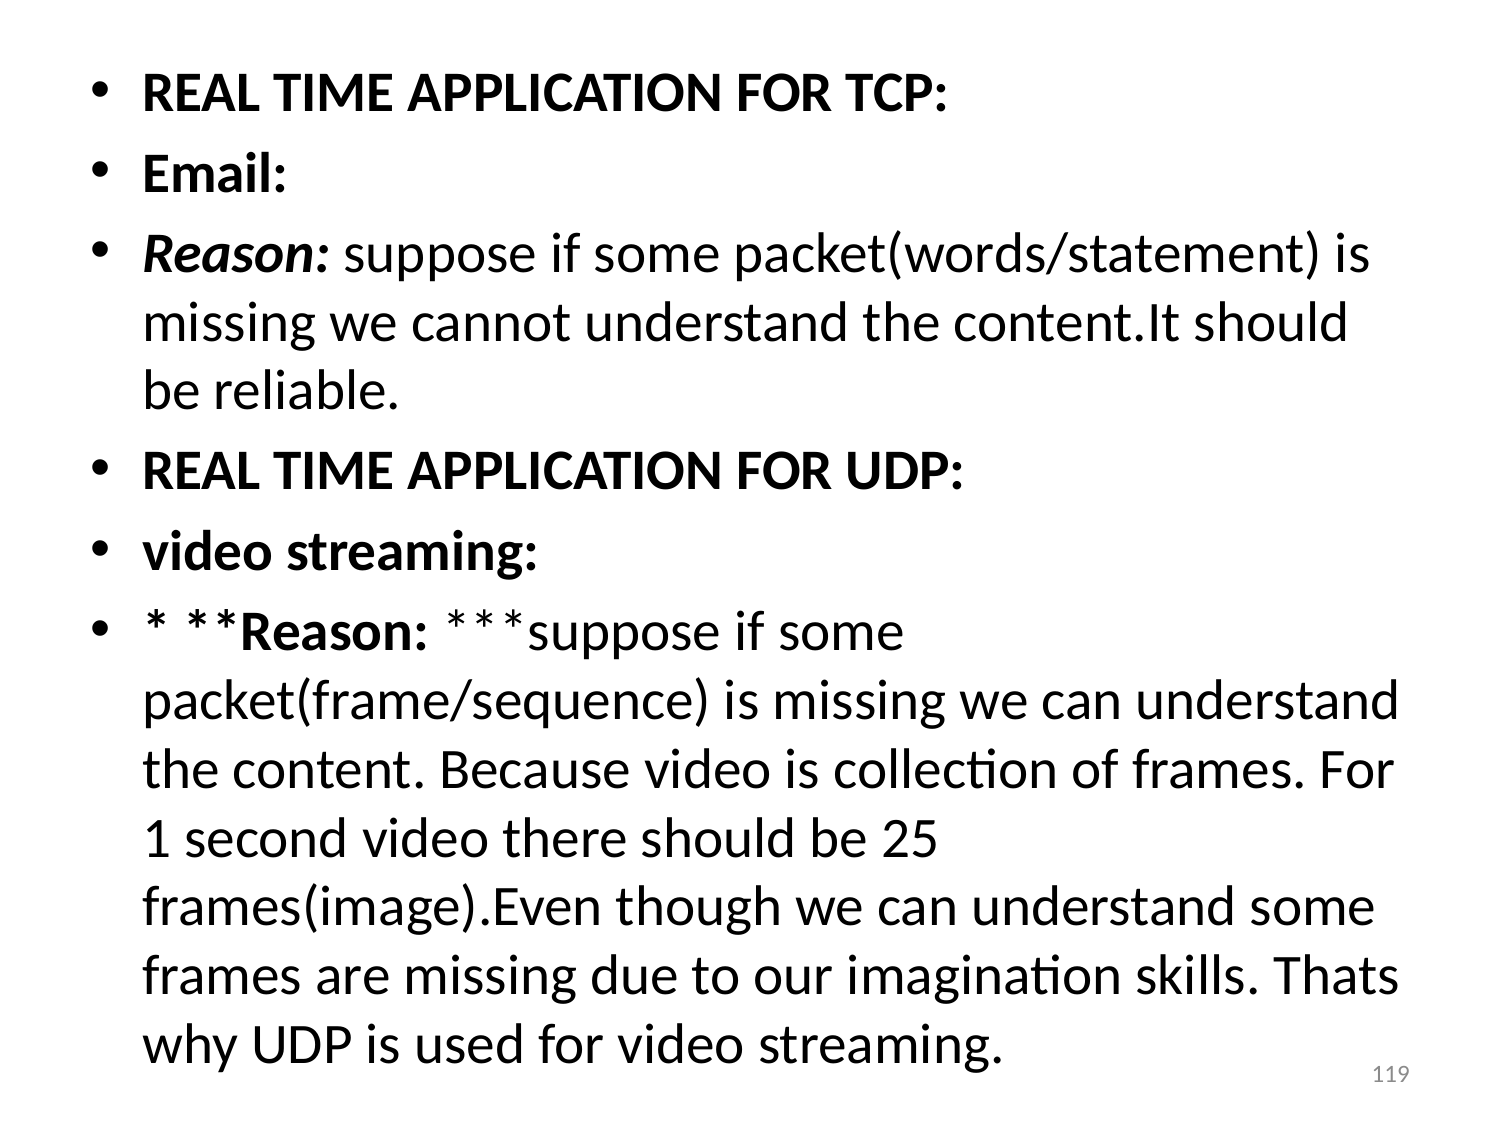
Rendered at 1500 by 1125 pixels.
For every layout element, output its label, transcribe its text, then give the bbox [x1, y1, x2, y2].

slide_number 119 [1074, 1042, 1425, 1103]
list REAL TIME APPLICATION FOR TCP: Email: Reason: suppose if some packet(words/statement) is missing we cannot understand the content.It should be reliable. REAL TIME APPLICATION FOR UDP: video streaming: * **Reason: ***suppose if some packet(frame/sequence) is missing we can understand the content. Because video is collection of frames. For 1 second video there should be 25 frames(image).Even though we can understand some frames are missing due to our imagination skills. Thats why UDP is used for video streaming. [75, 46, 1425, 1090]
